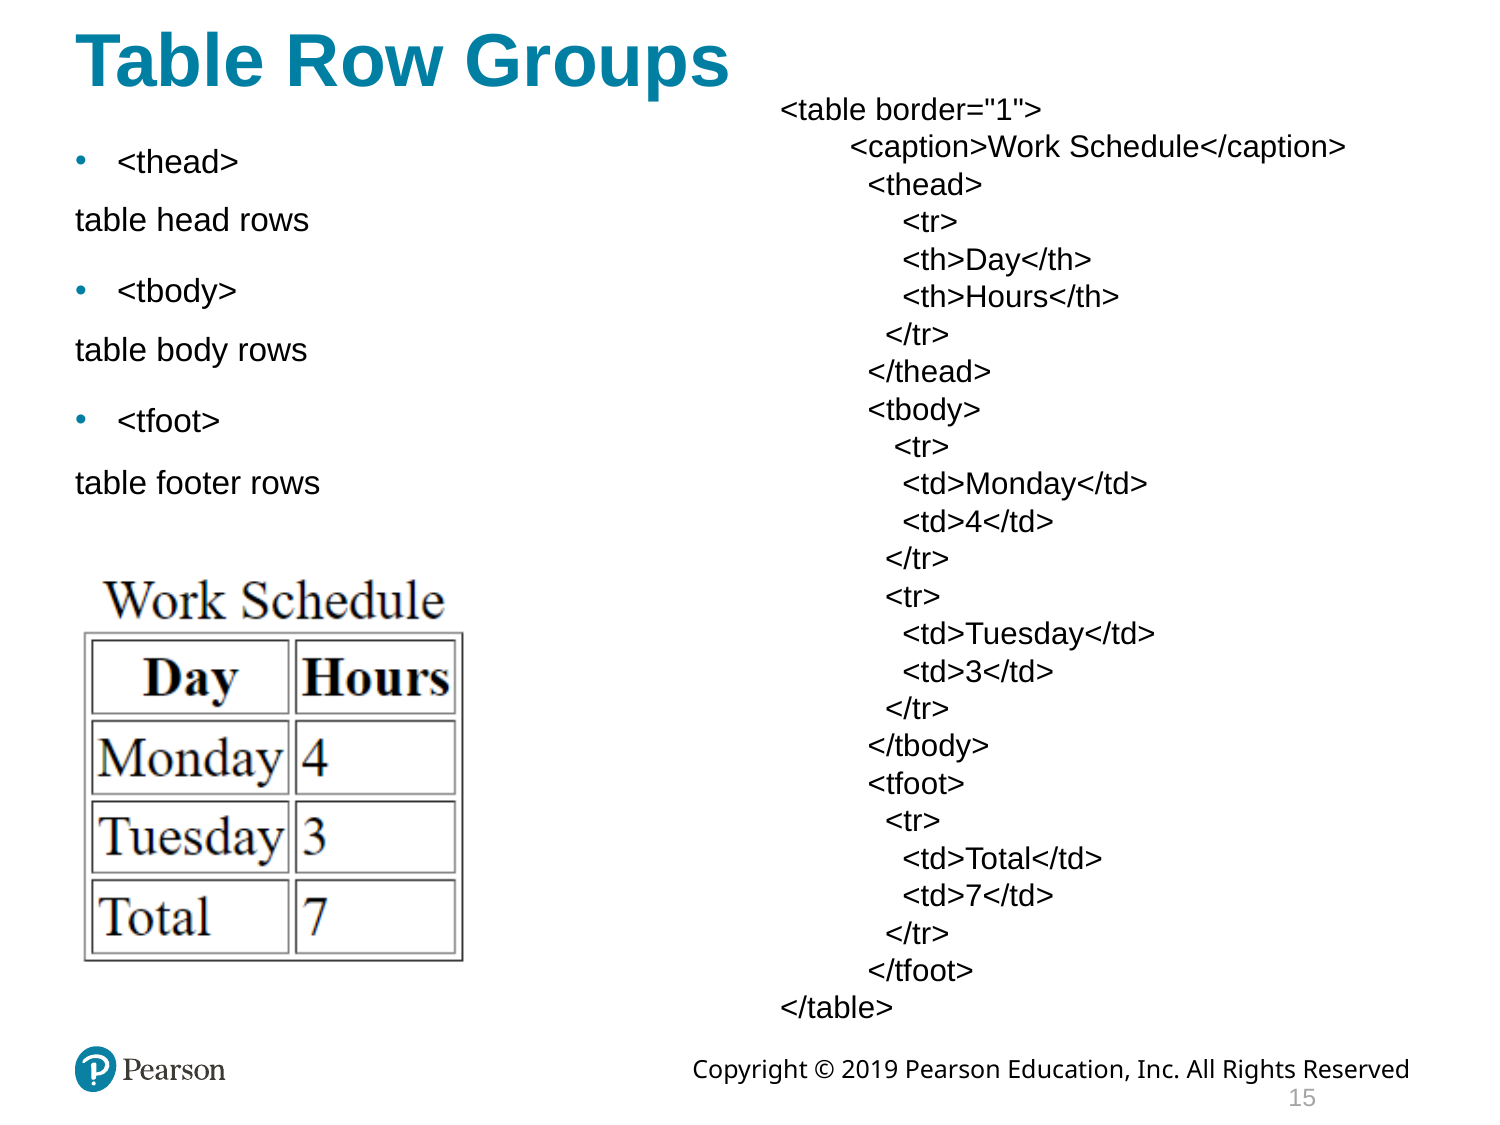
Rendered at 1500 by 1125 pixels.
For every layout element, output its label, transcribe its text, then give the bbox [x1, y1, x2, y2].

picture [75, 565, 476, 977]
title Table Row Groups [75, 0, 738, 102]
list table body rows <tfoot> [75, 328, 750, 460]
list table footer rows [75, 460, 750, 1099]
list <thead> [75, 140, 750, 198]
list <table border="1"> <caption>Work Schedule</caption> <thead> <tr> <th>Day</th> <th>Hours</th> </tr> </thead> <tbody> <tr> <td>Monday</td> <td>4</td> </tr> <tr> <td>Tuesday</td> <td>3</td> </tr> </tbody> <tfoot> <tr> <td>Total</td> <td>7</td> </tr> </tfoot> </table> [780, 89, 1417, 1026]
list table head rows <tbody> [75, 198, 750, 328]
